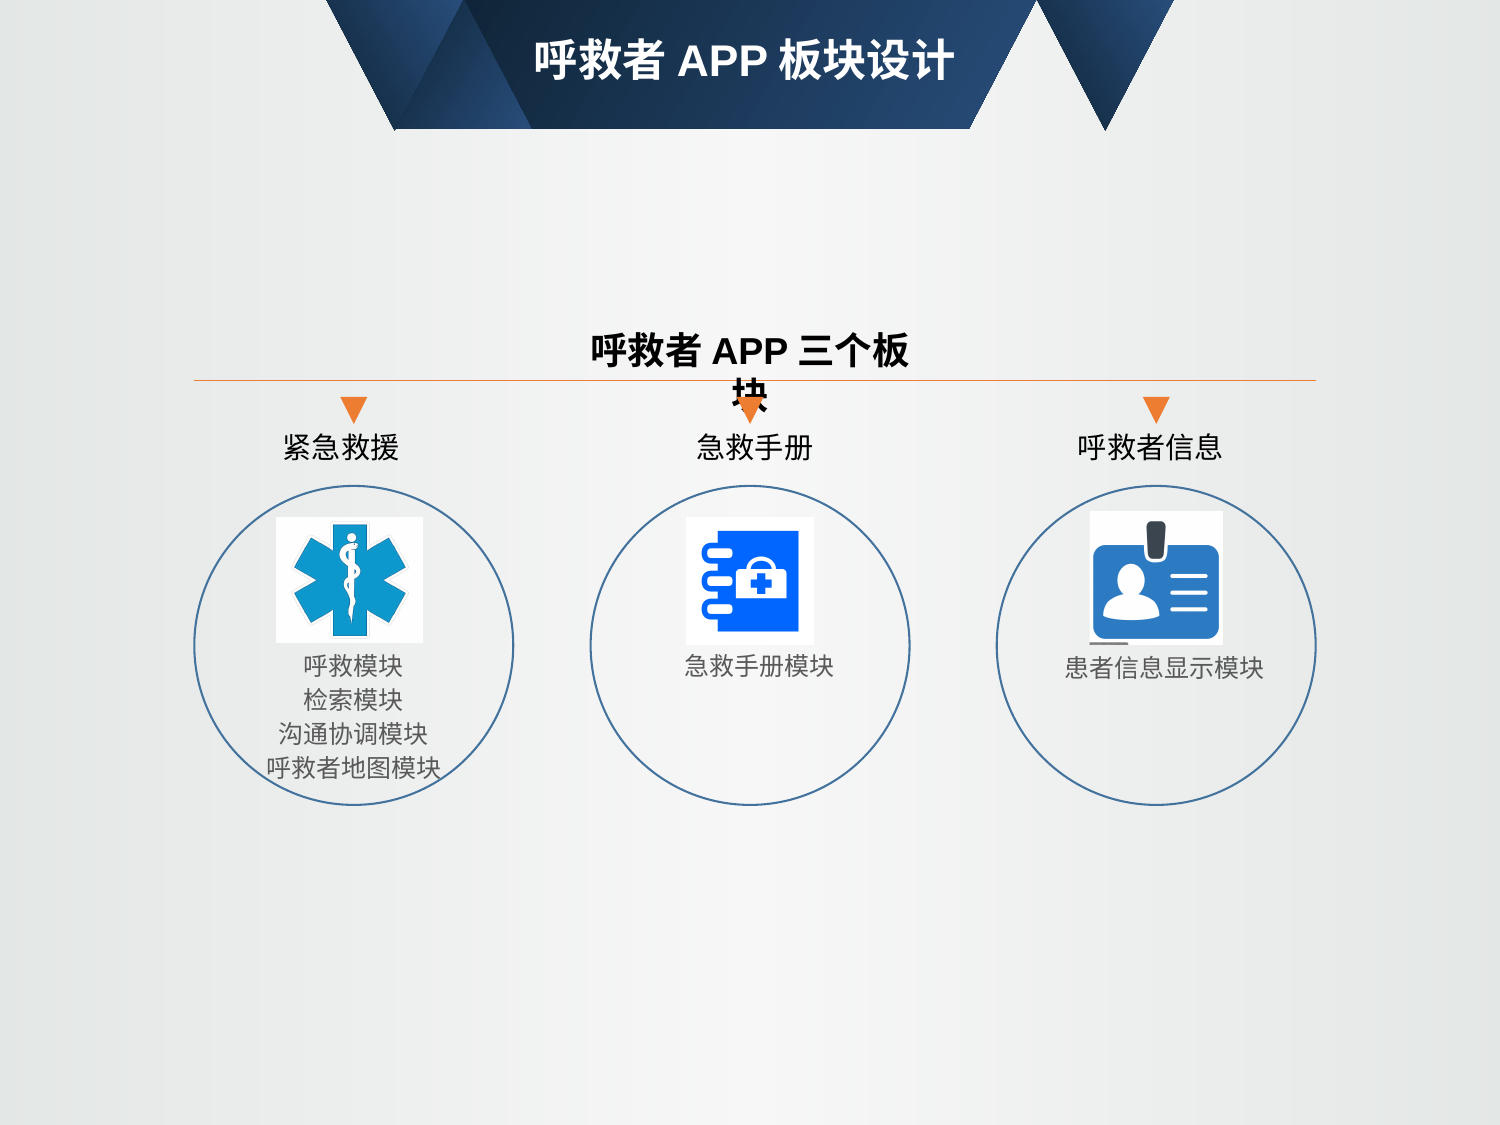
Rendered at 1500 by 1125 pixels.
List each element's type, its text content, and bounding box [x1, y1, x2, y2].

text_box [194, 319, 1366, 805]
title 呼救者APP板块设计 [513, 10, 977, 115]
